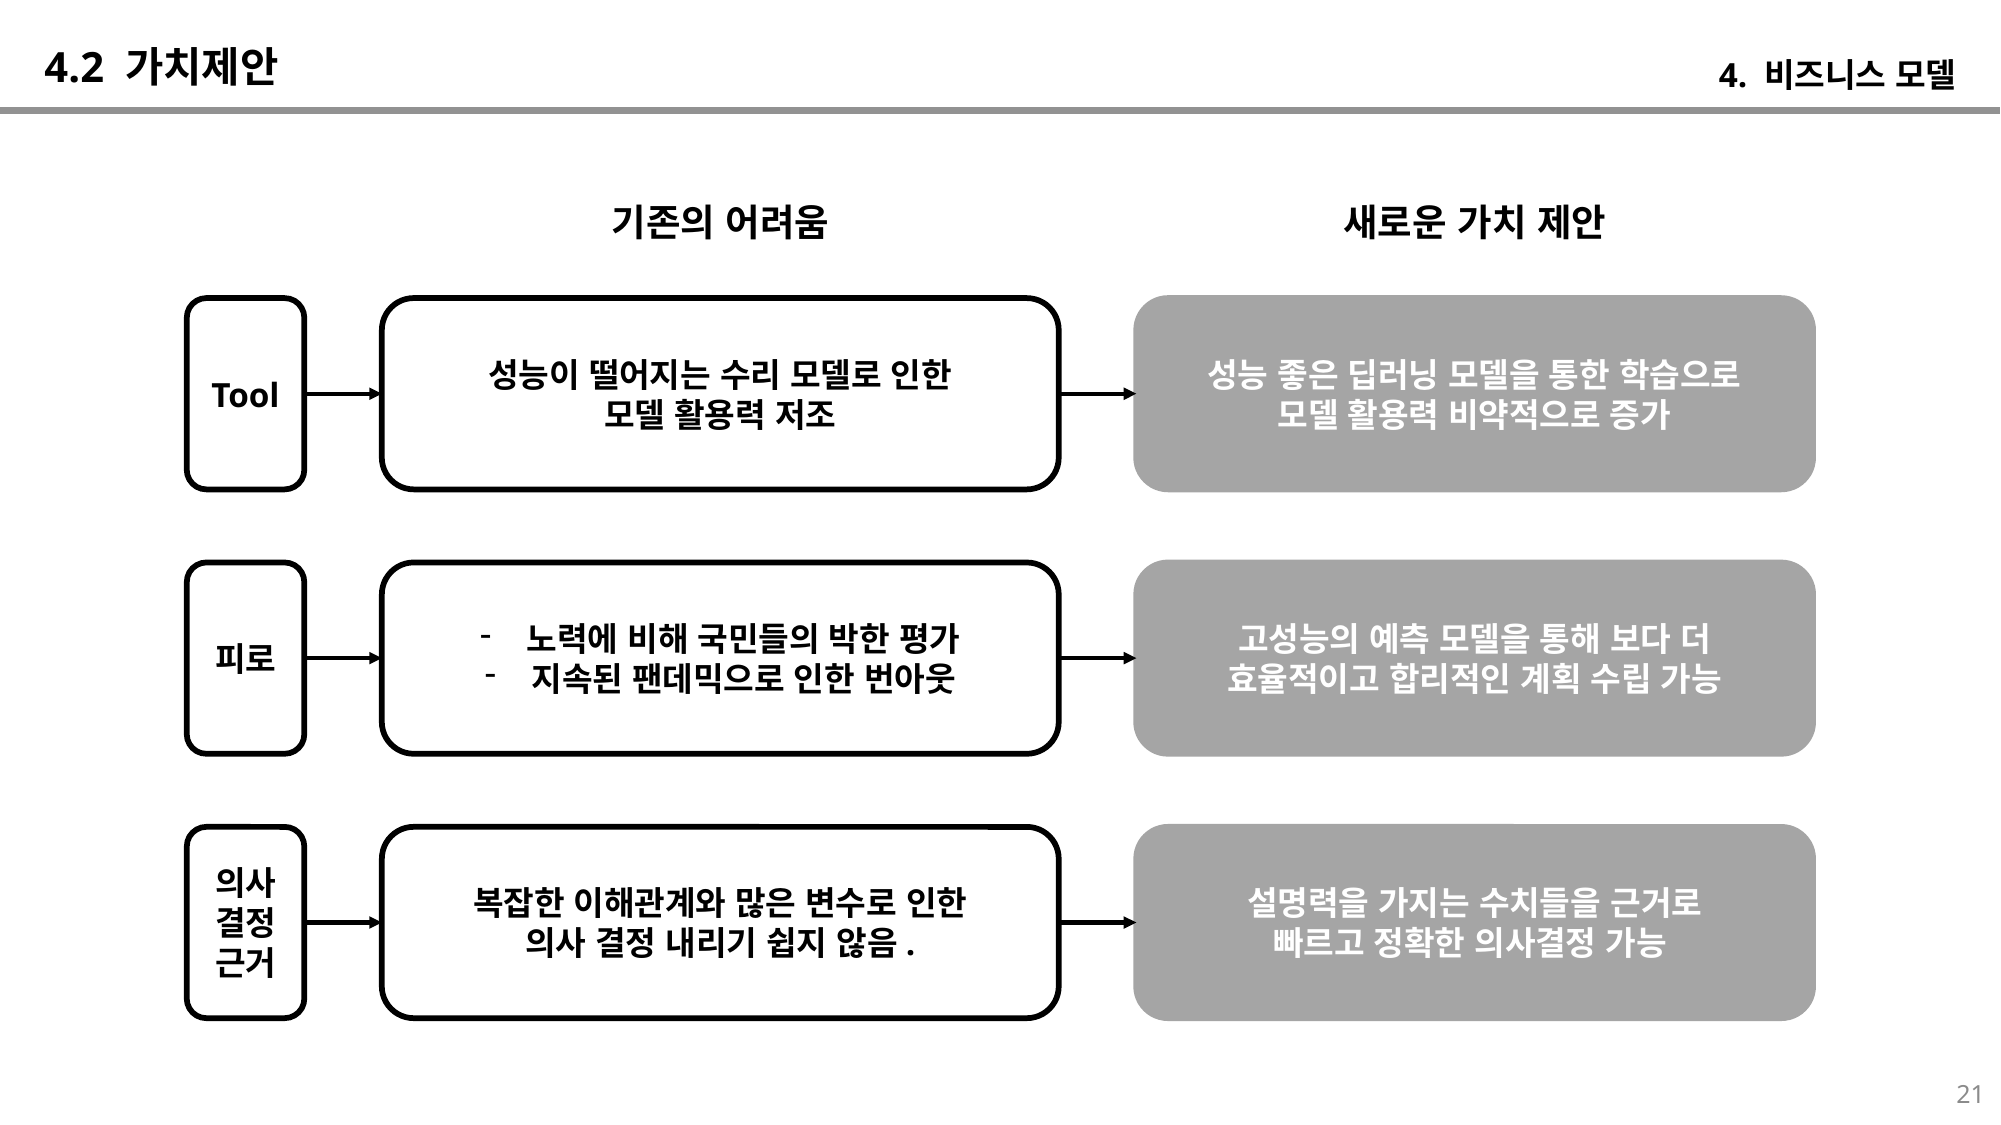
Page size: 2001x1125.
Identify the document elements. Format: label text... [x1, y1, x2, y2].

text_box 고성능의 예측 모델을 통해 보다 더 효율적이고 합리적인 계획 수립 가능 [1135, 561, 1815, 755]
slide_number 21 [1550, 1065, 2000, 1125]
text_box 피로 [185, 561, 306, 755]
text_box 4. 비즈니스 모델 [971, 46, 1971, 101]
text_box 4.2 가치제안 [0, 33, 1000, 98]
text_box 설명력을 가지는 수치들을 근거로 빠르고 정확한 의사결정 가능 [1135, 825, 1815, 1020]
text_box 기존의 어려움 [525, 191, 916, 258]
text_box 복잡한 이해관계와 많은 변수로 인한 의사 결정 내리기 쉽지 않음. [380, 825, 1060, 1020]
text_box Tool [185, 297, 306, 491]
text_box 의사 결정 근거 [185, 825, 306, 1020]
text_box 성능이 떨어지는 수리 모델로 인한 모델 활용력 저조 [380, 297, 1060, 491]
text_box 성능 좋은 딥러닝 모델을 통한 학습으로 모델 활용력 비약적으로 증가 [1135, 297, 1815, 491]
text_box 새로운 가치 제안 [1279, 191, 1670, 258]
text_box 노력에 비해 국민들의 박한 평가 지속된 팬데믹으로 인한 번아웃 [380, 561, 1060, 755]
